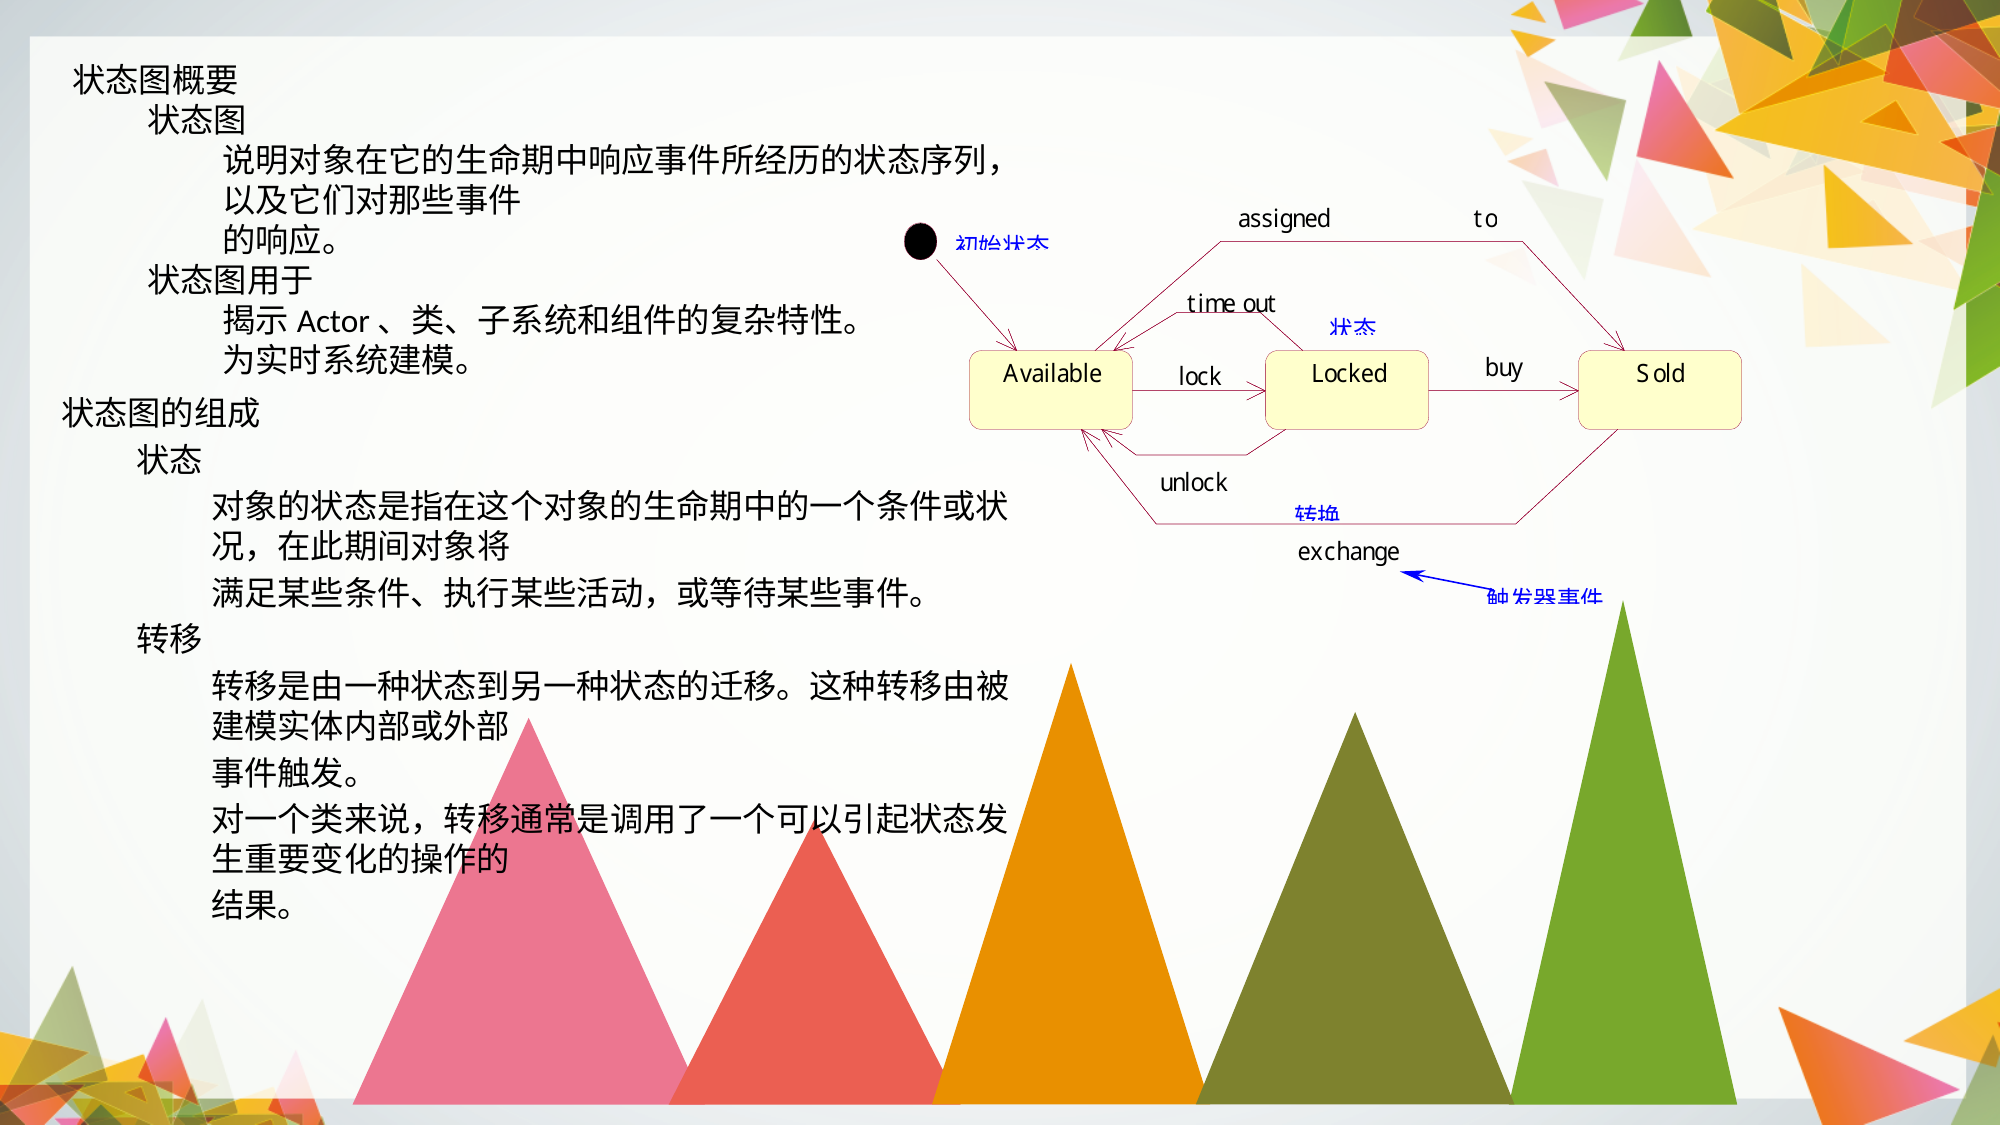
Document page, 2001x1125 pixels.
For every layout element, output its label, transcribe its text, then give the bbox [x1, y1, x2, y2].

picture [0, 0, 2000, 1125]
text_box 状态图概要 状态图 说明对象在它的生命期中响应事件所经历的状态序列，以及它们对那些事件 的响应。 状态图用于 揭示Actor、类、子系统和组件的复杂特性。 为实时系统建模。 [57, 51, 1058, 387]
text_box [861, 179, 1785, 621]
text_box [350, 932, 688, 1106]
text_box [1511, 621, 1739, 1106]
text_box [930, 659, 1204, 1106]
text_box 状态图的组成 状态 对象的状态是指在这个对象的生命期中的一个条件或状况，在此期间对象将 满足某些条件、执行某些活动，或等待某些事件。 转移 转移是由一种状态到另一种状态的迁移。这种转移由被建模实体内部或外部 事件触发。 对一个类来说，转移通常是调用了一个可以引起状态发生重要变化的操作的 结果。 [46, 384, 1047, 932]
text_box [1194, 709, 1517, 1106]
text_box [667, 932, 943, 1106]
